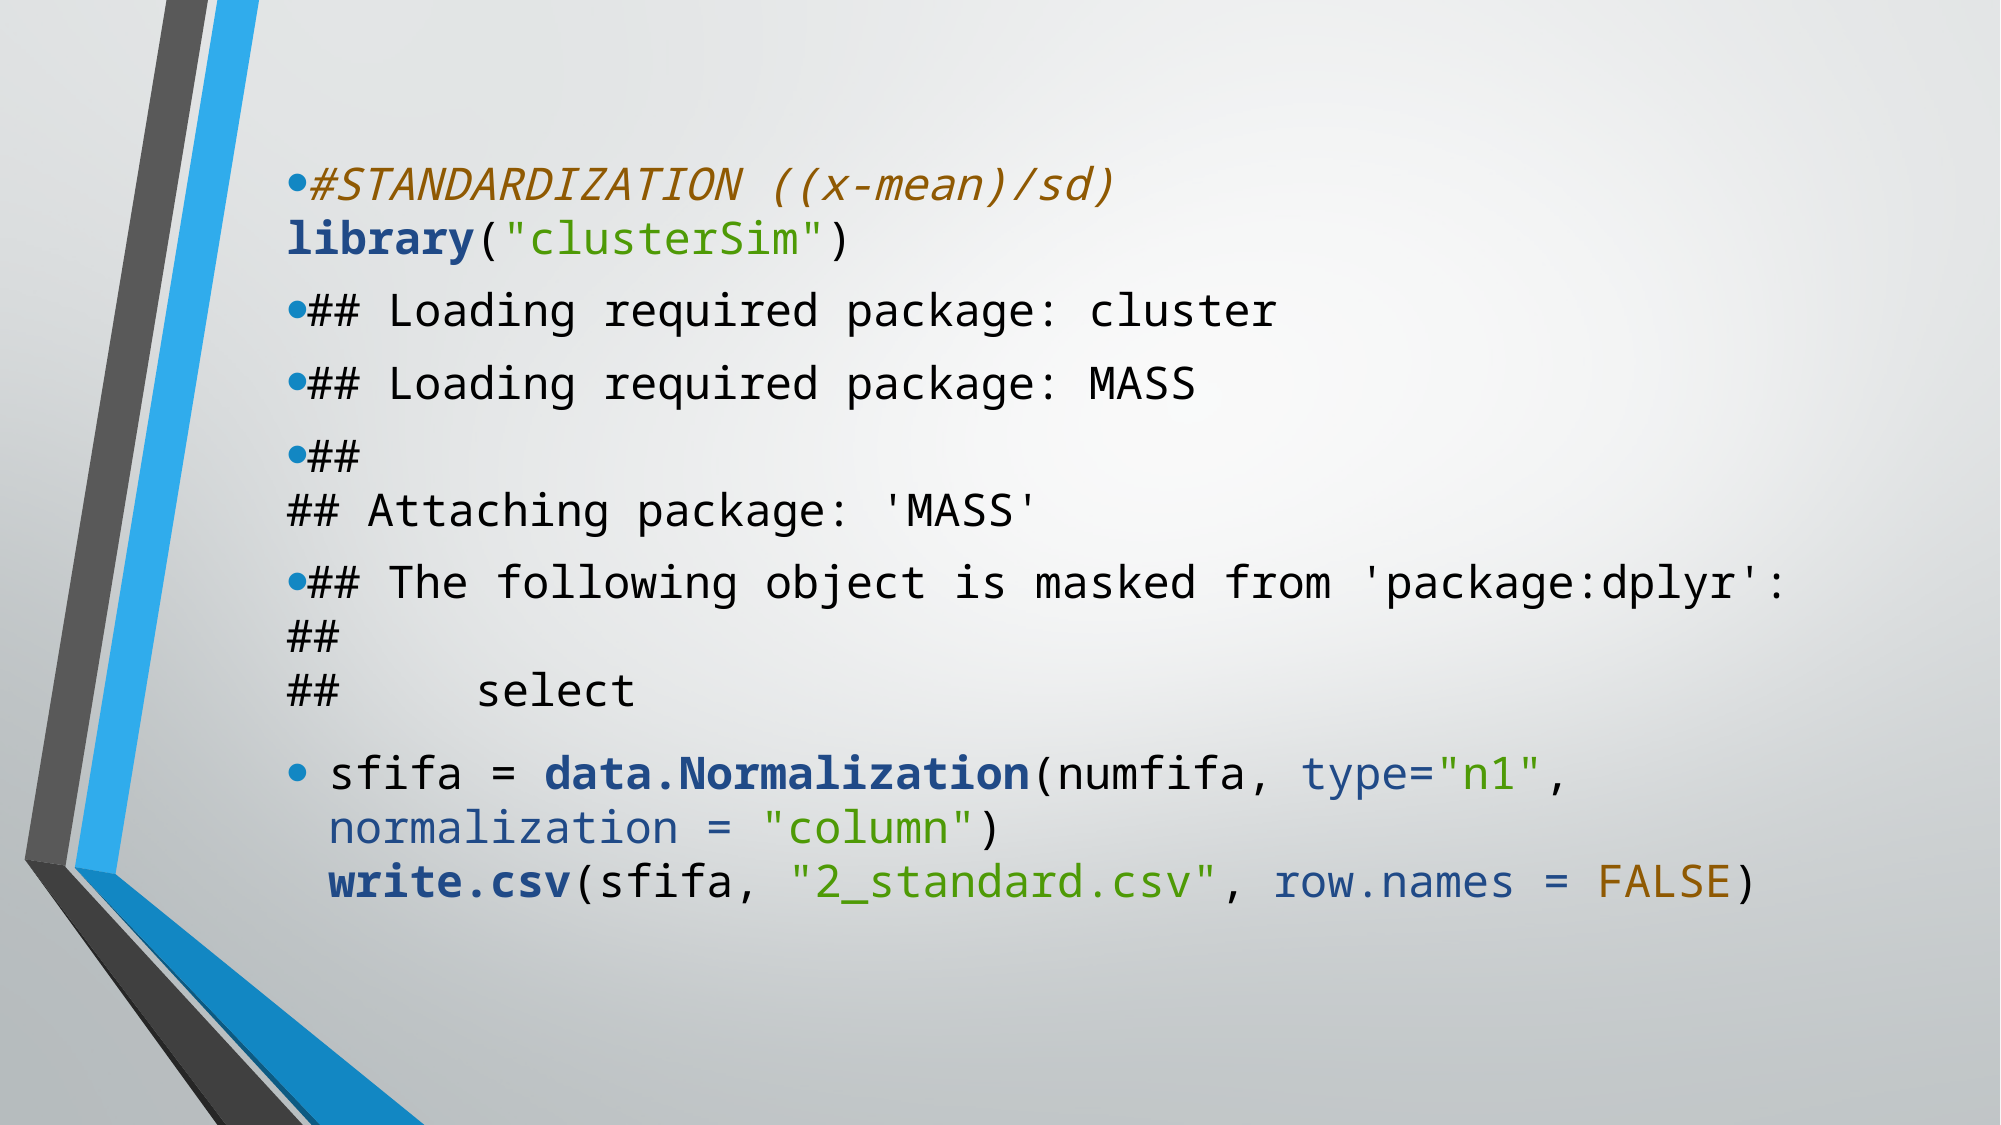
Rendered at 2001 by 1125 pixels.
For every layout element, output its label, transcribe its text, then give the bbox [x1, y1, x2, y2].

list #STANDARDIZATION ((x-mean)/sd) library("clusterSim") ## Loading required package: cluster ## Loading required package: MASS ## ## Attaching package: 'MASS' ## The following object is masked from 'package:dplyr': ## ## select sfifa = data.Normalization(numfifa, type="n1", normalization = "column") write.csv(sfifa, "2_standard.csv", row.names = FALSE) [271, 138, 1883, 987]
